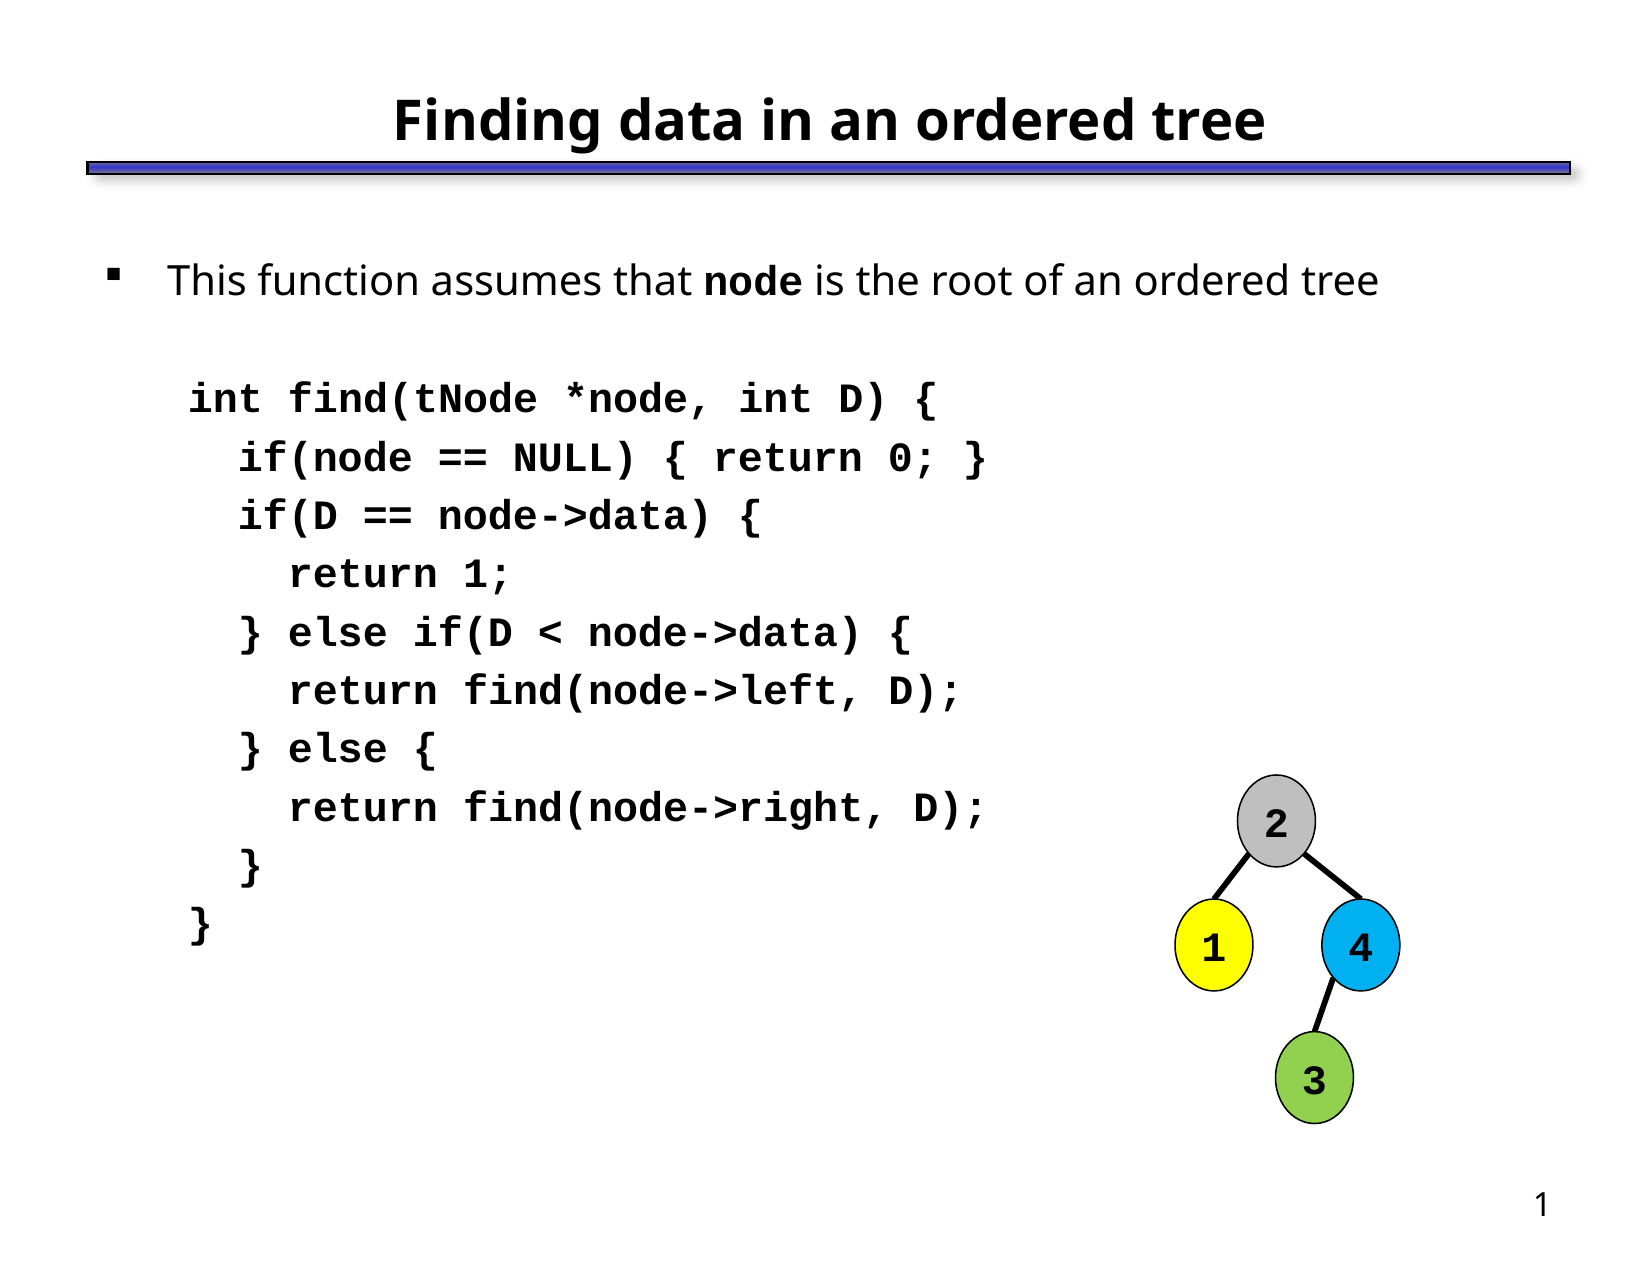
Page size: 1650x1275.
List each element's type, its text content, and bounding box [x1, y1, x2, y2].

list This function assumes that node is the root of an ordered tree int find(tNode *node, int D) { if(node == NULL) { return 0; } if(D == node->data) { return 1; } else if(D < node->data) { return find(node->left, D); } else { return find(node->right, D); } } [87, 187, 1568, 1163]
title Finding data in an ordered tree [87, 75, 1573, 161]
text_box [1174, 774, 1401, 1125]
slide_number 1 [1224, 1174, 1569, 1261]
